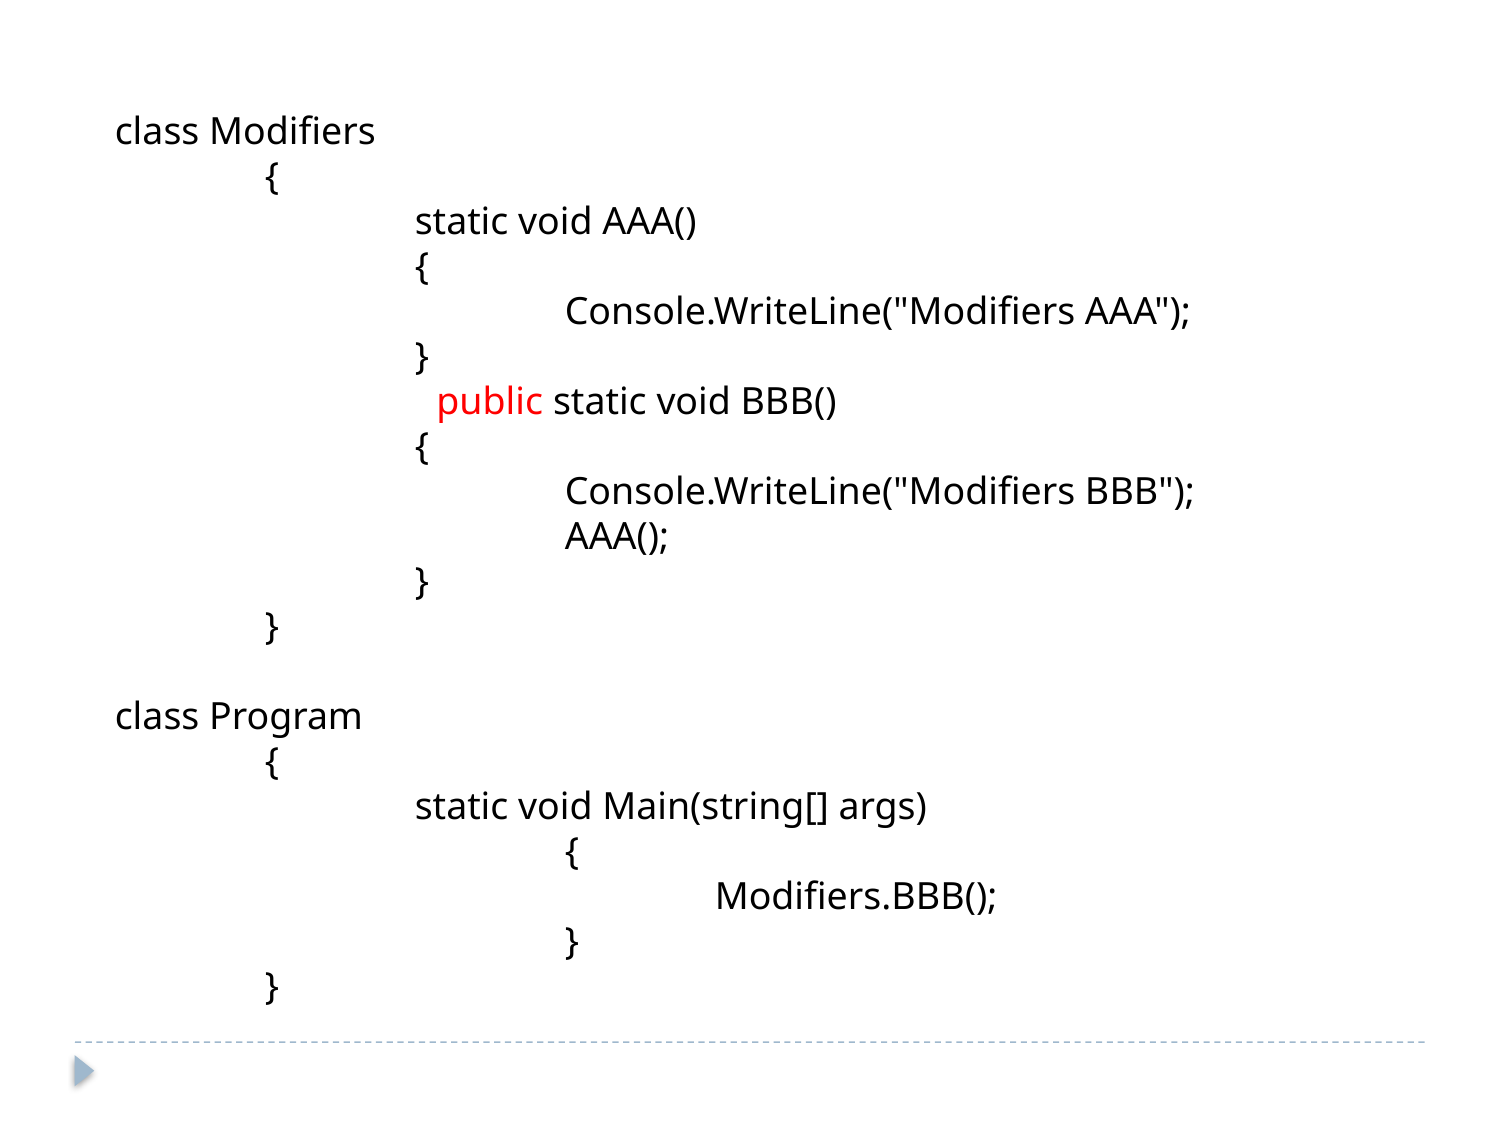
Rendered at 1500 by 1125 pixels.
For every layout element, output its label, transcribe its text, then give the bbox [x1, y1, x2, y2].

text_box class Modifiers { static void AAA() { Console.WriteLine("Modifiers AAA"); } public static void BBB() { Console.WriteLine("Modifiers BBB"); AAA(); } } class Program { static void Main(string[] args) { Modifiers.BBB(); } } [99, 99, 1425, 1060]
